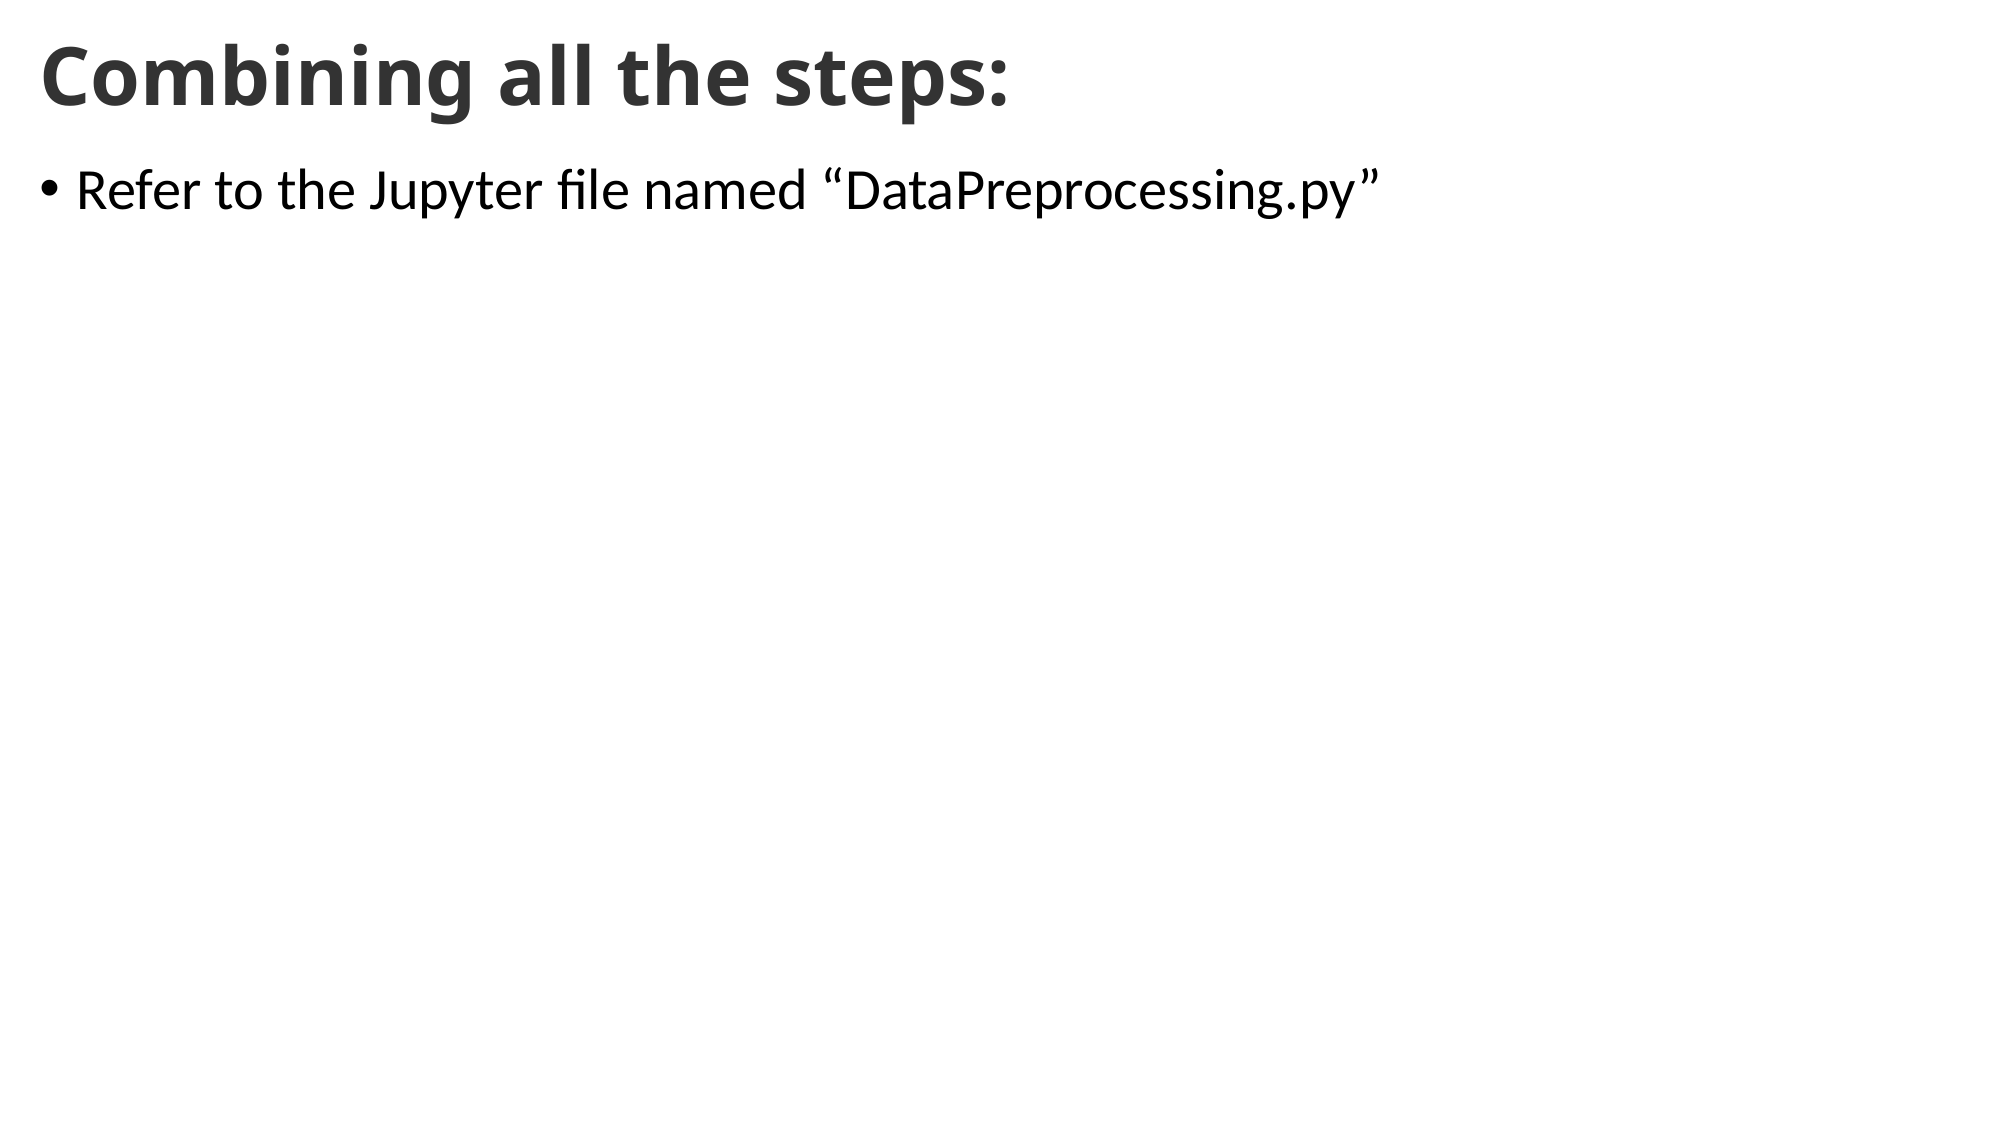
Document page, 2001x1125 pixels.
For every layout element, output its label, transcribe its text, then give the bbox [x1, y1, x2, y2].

list Refer to the Jupyter file named “DataPreprocessing.py” [24, 151, 1976, 1098]
title Combining all the steps: [24, 27, 1976, 131]
